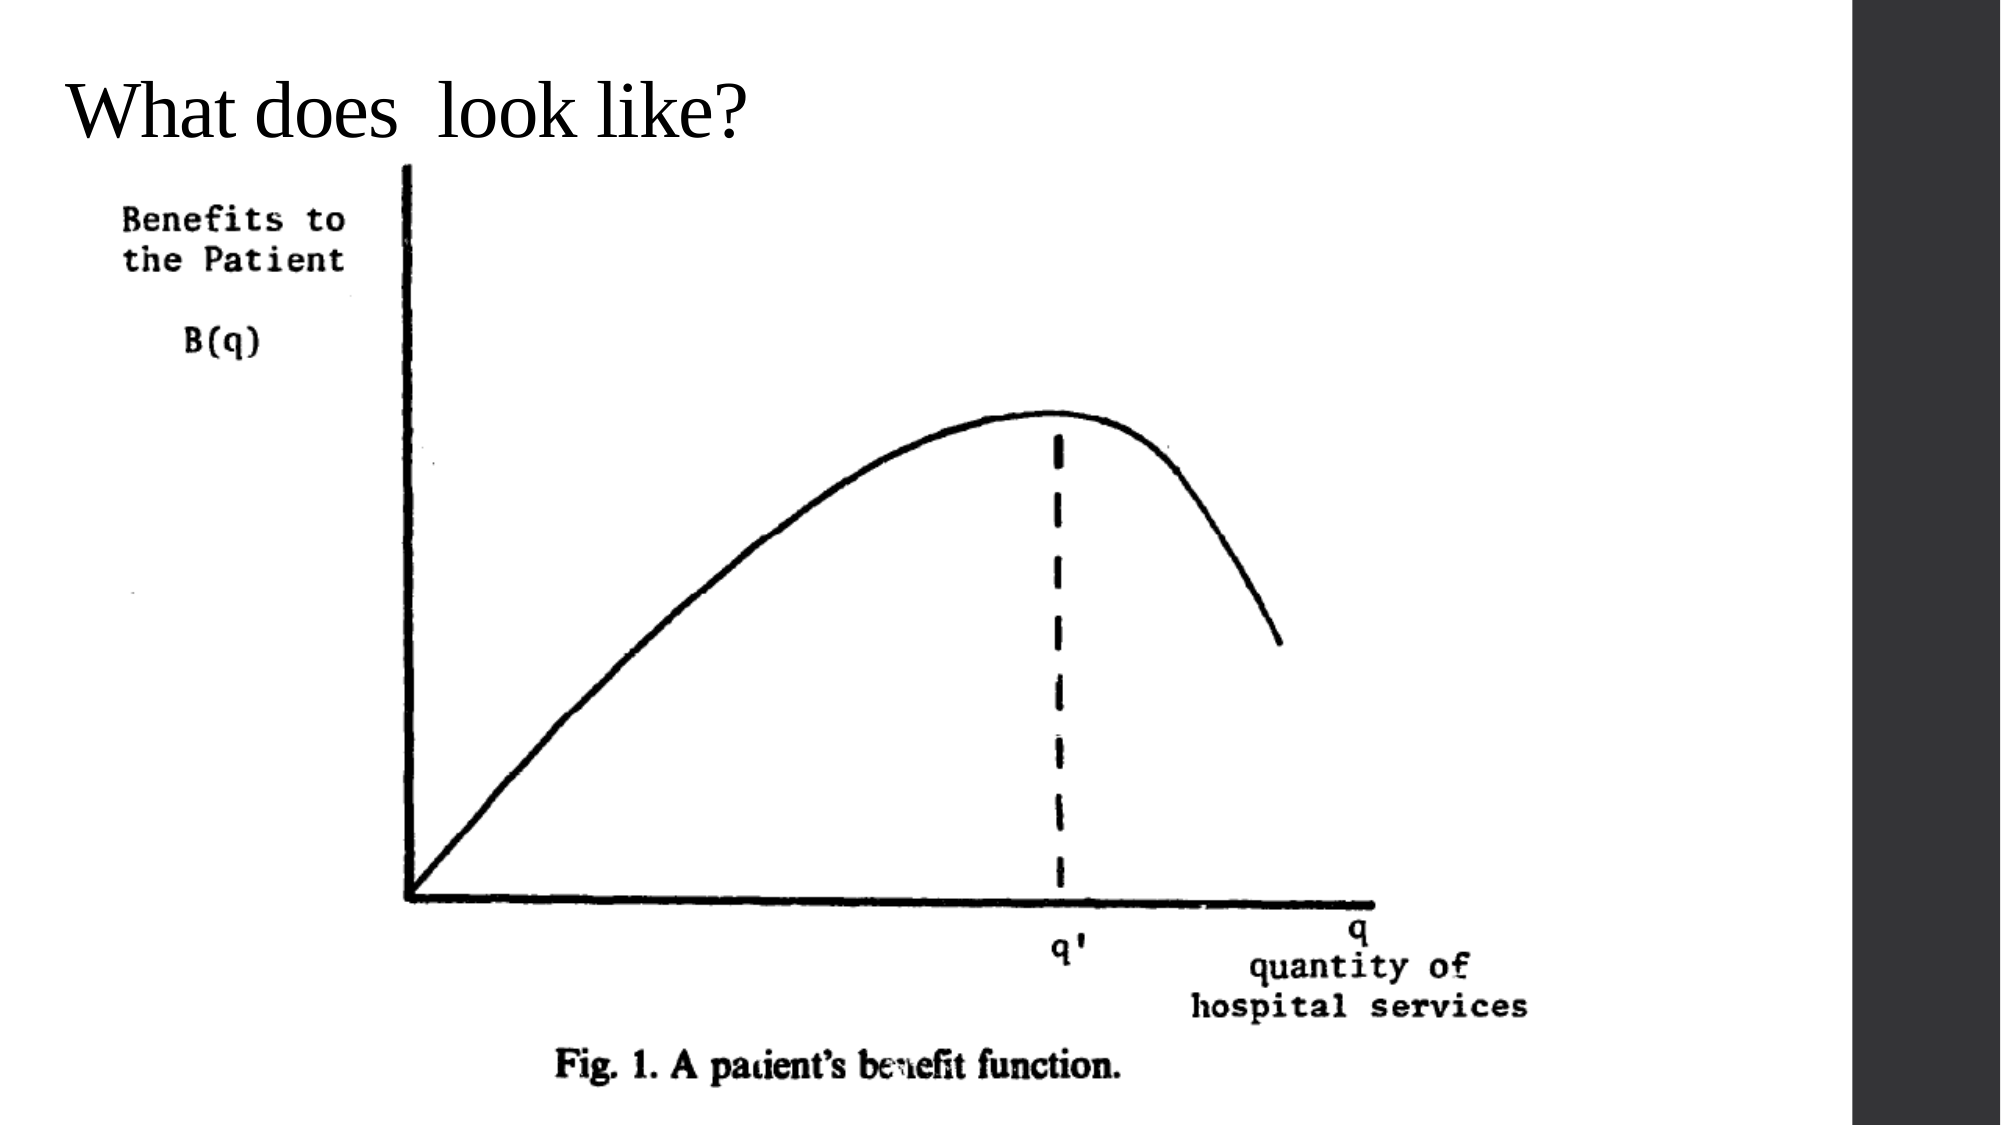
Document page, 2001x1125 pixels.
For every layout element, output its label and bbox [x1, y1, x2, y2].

picture [49, 110, 1582, 1125]
